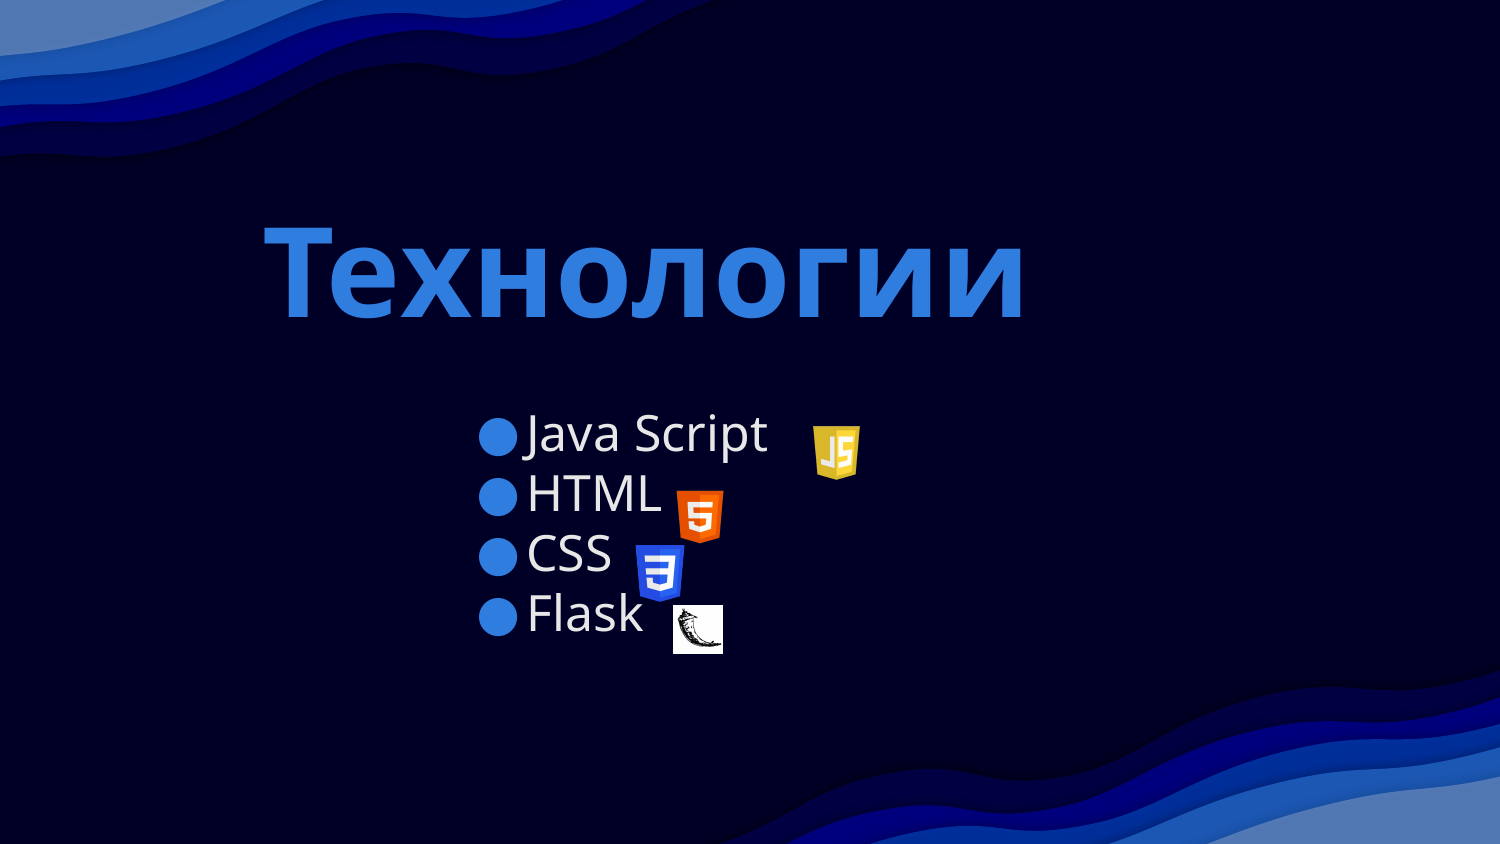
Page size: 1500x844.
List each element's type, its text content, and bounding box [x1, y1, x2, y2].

picture [673, 605, 723, 654]
list Java Script HTML CSS Flask [436, 386, 1064, 671]
picture [784, 423, 889, 483]
picture [632, 481, 738, 602]
title Технологии [230, 154, 1064, 358]
